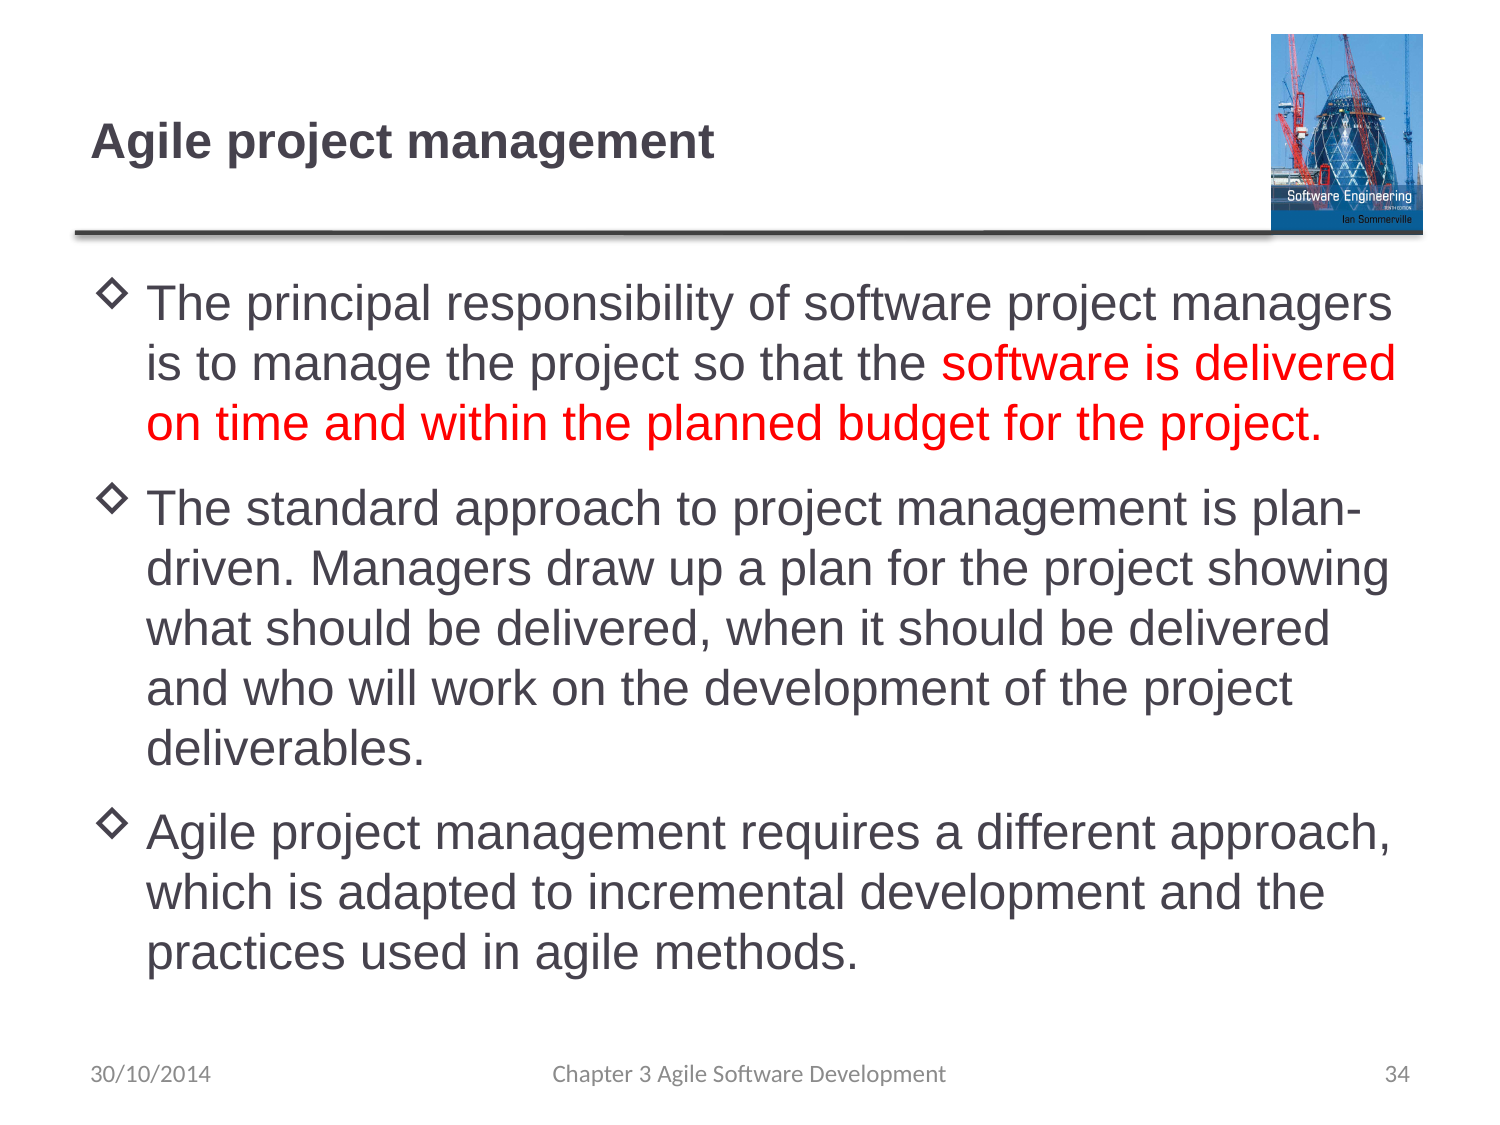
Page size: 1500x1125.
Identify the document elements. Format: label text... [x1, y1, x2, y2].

picture [1271, 34, 1423, 230]
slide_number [75, 1042, 425, 1103]
slide_number 34 [1074, 1042, 1425, 1103]
title Agile project management [74, 44, 1272, 233]
footer Chapter 3 Agile Software Development [512, 1042, 988, 1103]
list The principal responsibility of software project managers is to manage the project so that the software is delivered on time and within the planned budget for the project. The standard approach to project management is plan-driven. Managers draw up a plan for the project showing what should be delivered, when it should be delivered and who will work on the development of the project deliverables. Agile project management requires a different approach, which is adapted to incremental development and the practices used in agile methods. [75, 262, 1425, 1005]
